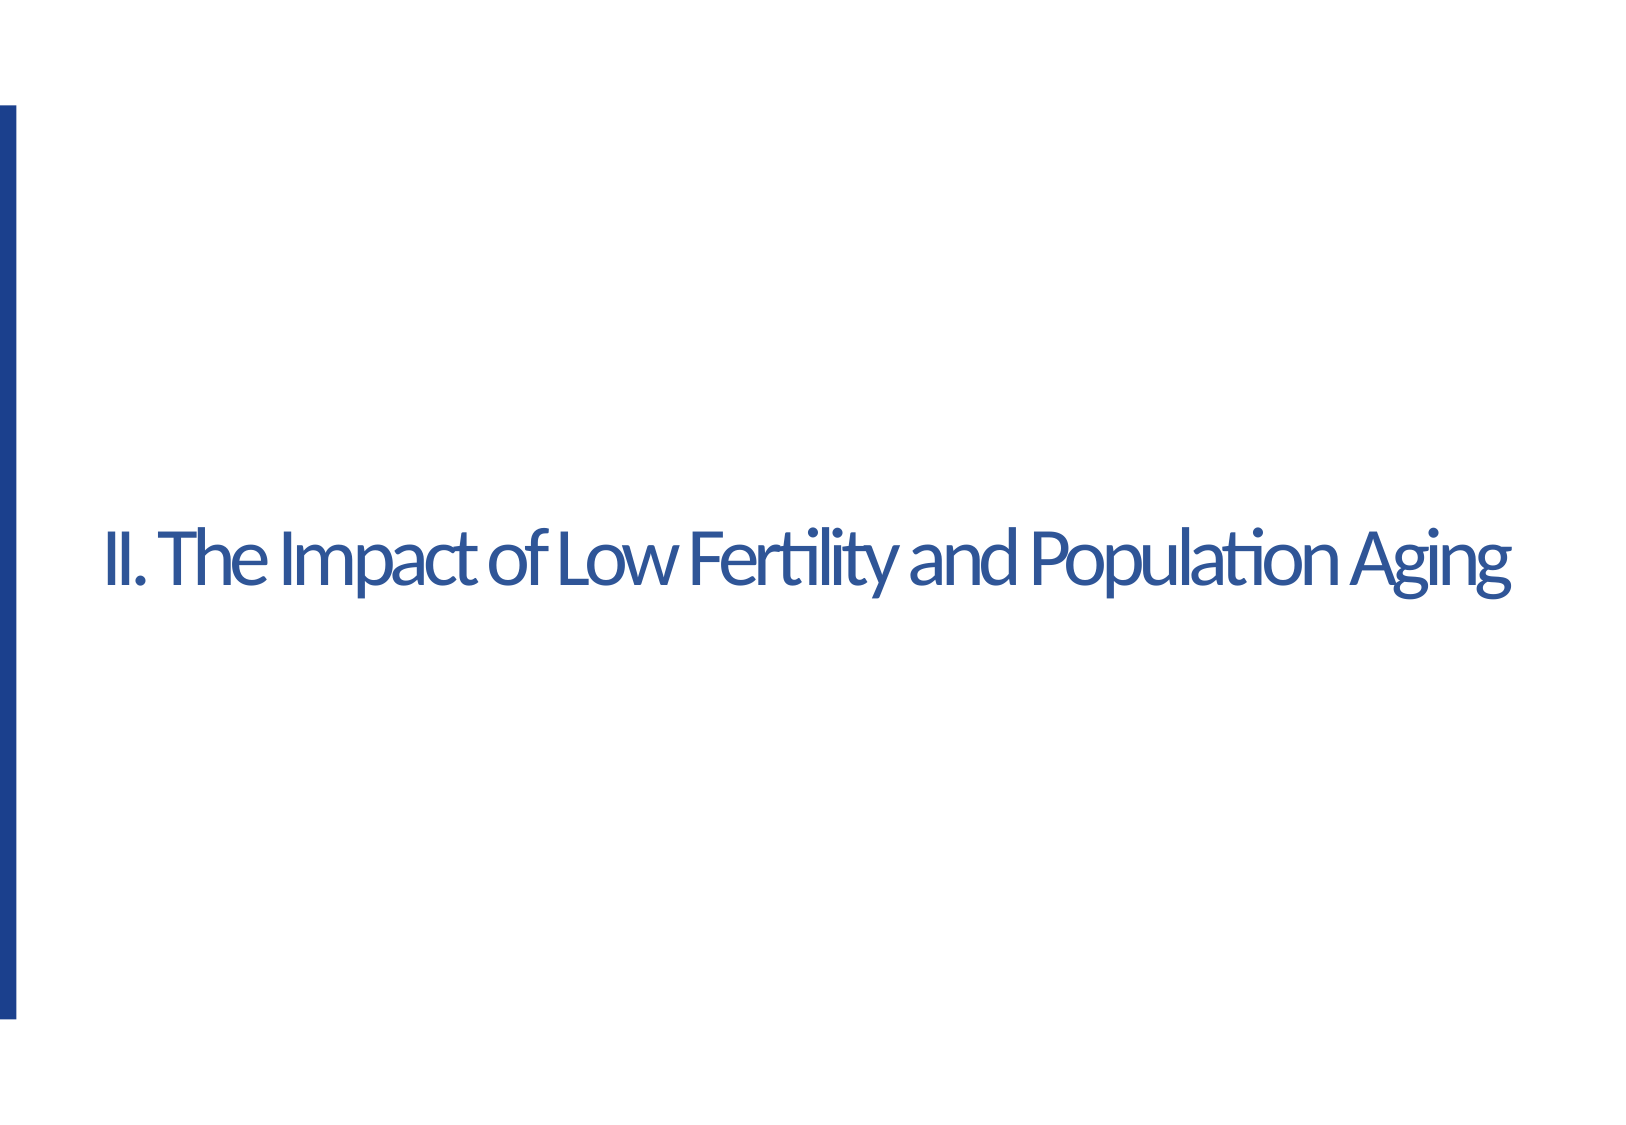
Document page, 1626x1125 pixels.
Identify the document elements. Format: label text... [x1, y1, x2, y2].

text_box [0, 105, 17, 1020]
text_box II. The Impact of Low Fertility and Population Aging [95, 494, 1549, 610]
